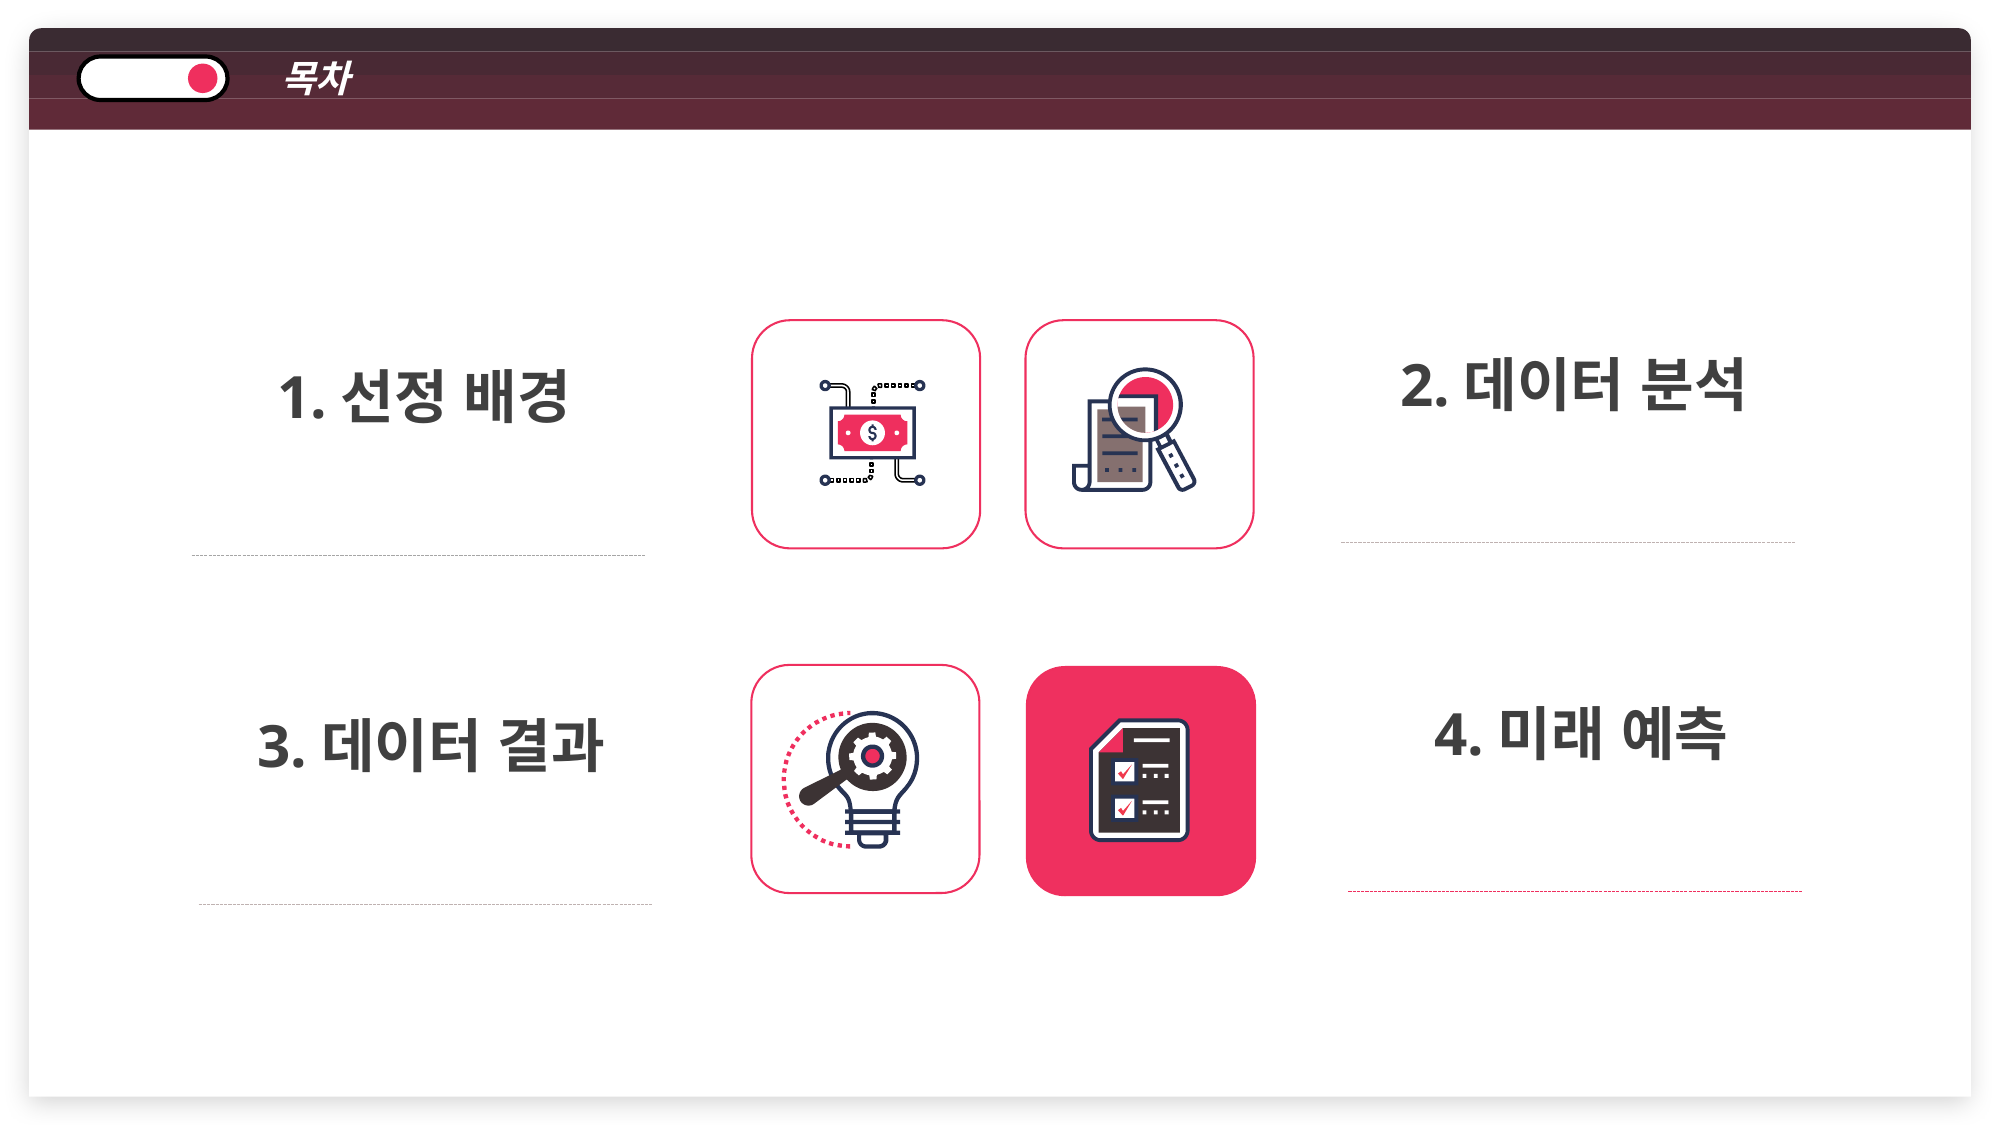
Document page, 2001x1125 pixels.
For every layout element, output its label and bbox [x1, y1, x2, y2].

text_box [751, 320, 981, 549]
text_box [1025, 320, 1254, 549]
text_box [751, 664, 980, 894]
text_box [1026, 666, 1256, 896]
text_box [29, 28, 1971, 1097]
